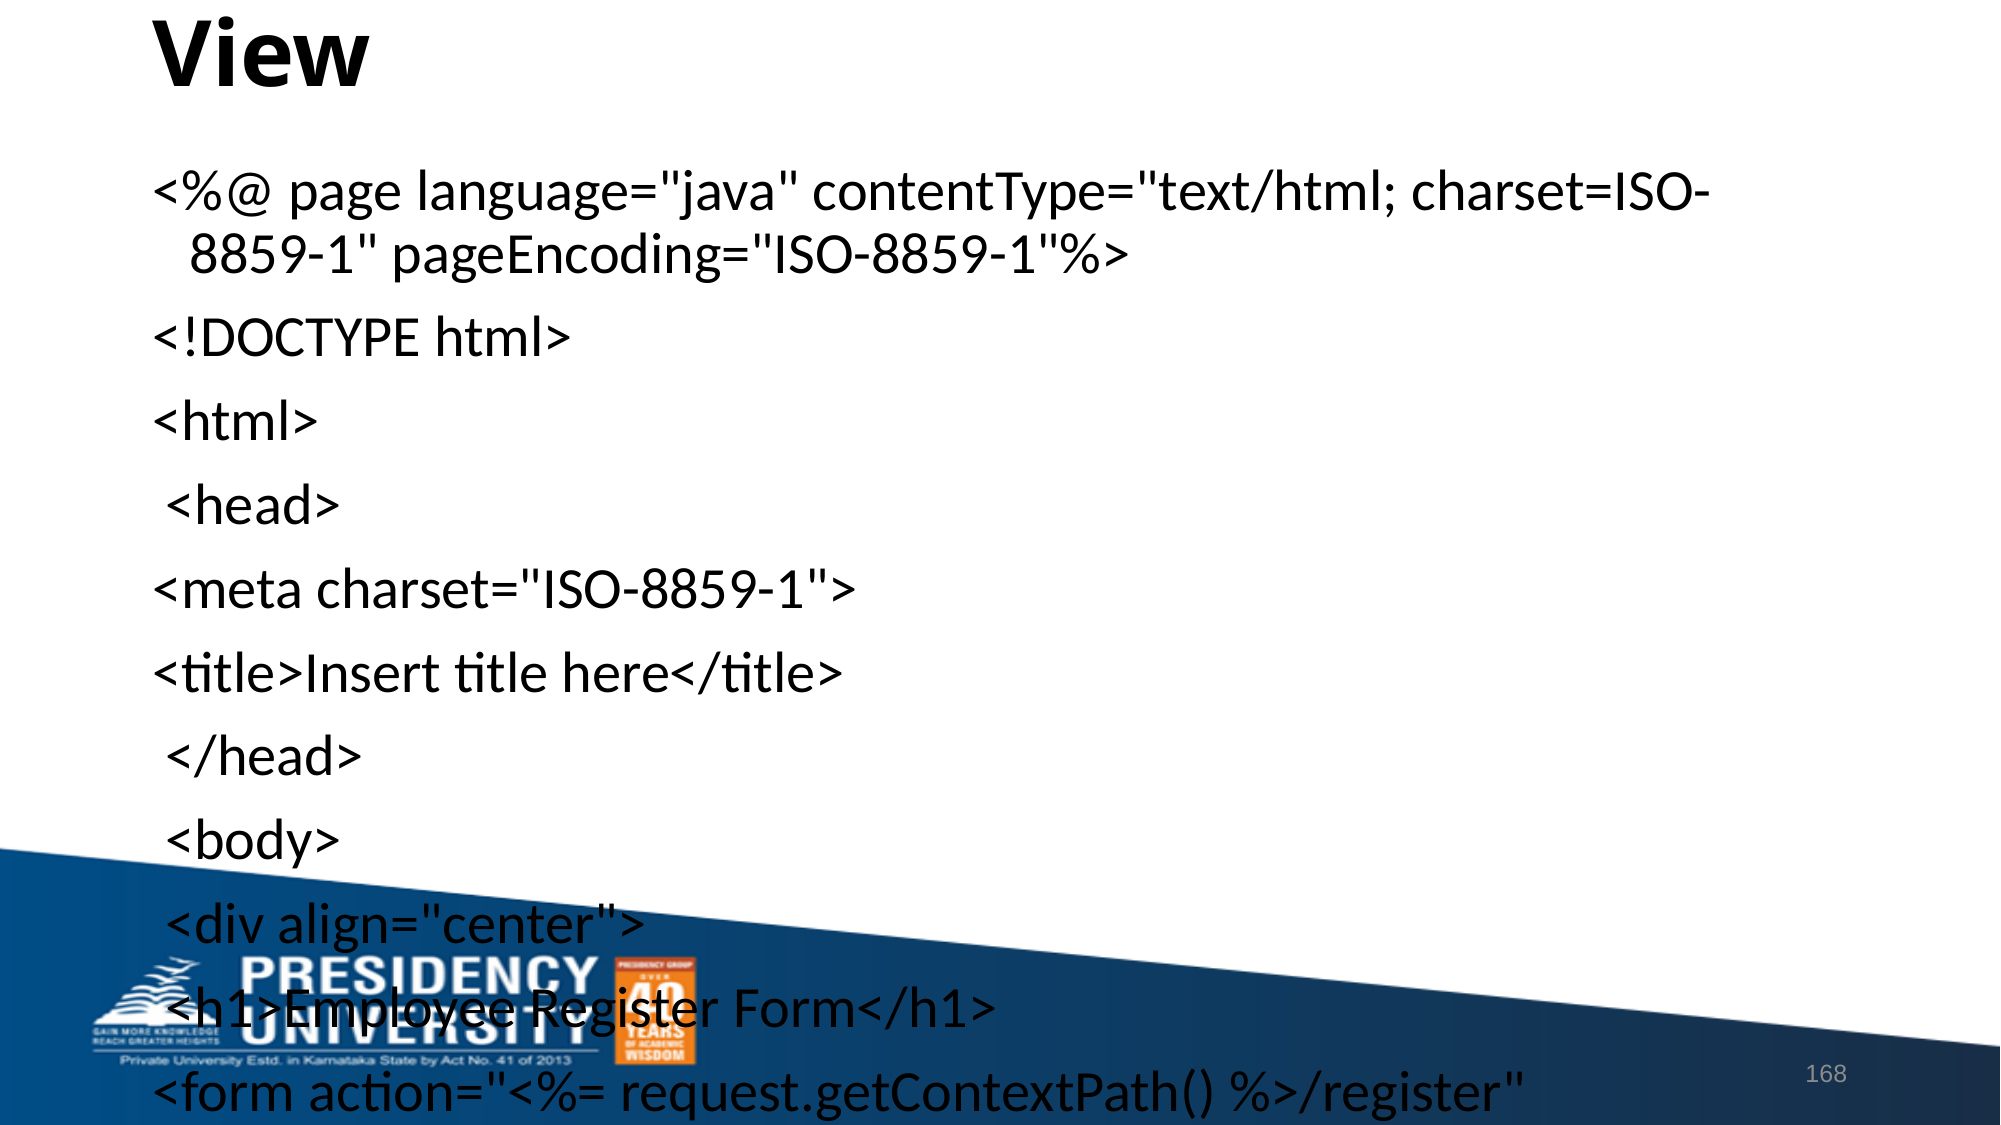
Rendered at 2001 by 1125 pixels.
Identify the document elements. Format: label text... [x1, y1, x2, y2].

slide_number 168 [1412, 1042, 1863, 1103]
title View [137, 59, 1863, 152]
list <%@ page language="java" contentType="text/html; charset=ISO-8859-1" pageEncoding="ISO-8859-1"%> <!DOCTYPE html> <html> <head> <meta charset="ISO-8859-1"> <title>Insert title here</title> </head> <body> <div align="center"> <h1>Employee Register Form</h1> <form action="<%= request.getContextPath() %>/register" method="post"> <table style="with: 80%"> <tr> <td>First Name</td> <td><input type="text" name="firstName" /></td> </tr> <tr> <td>Last Name</td> <td><input type="text" name="lastName" /></td> </tr> <tr> <td>UserName</td> <td><input type="text" name="username" /></td> </tr> <tr> <td>Password</td> <td><input type="password" name="password" /></td> </tr> <tr> <td>Address</td> <td><input type="text" name="address" /></td> </tr> <tr> <td>Contact No</td> <td><input type="text" name="contact" /></td> </tr> </table> <input type="submit" value="Submit" /> </form> </div> </body> </html> [137, 152, 1863, 1014]
picture [0, 845, 2000, 1125]
